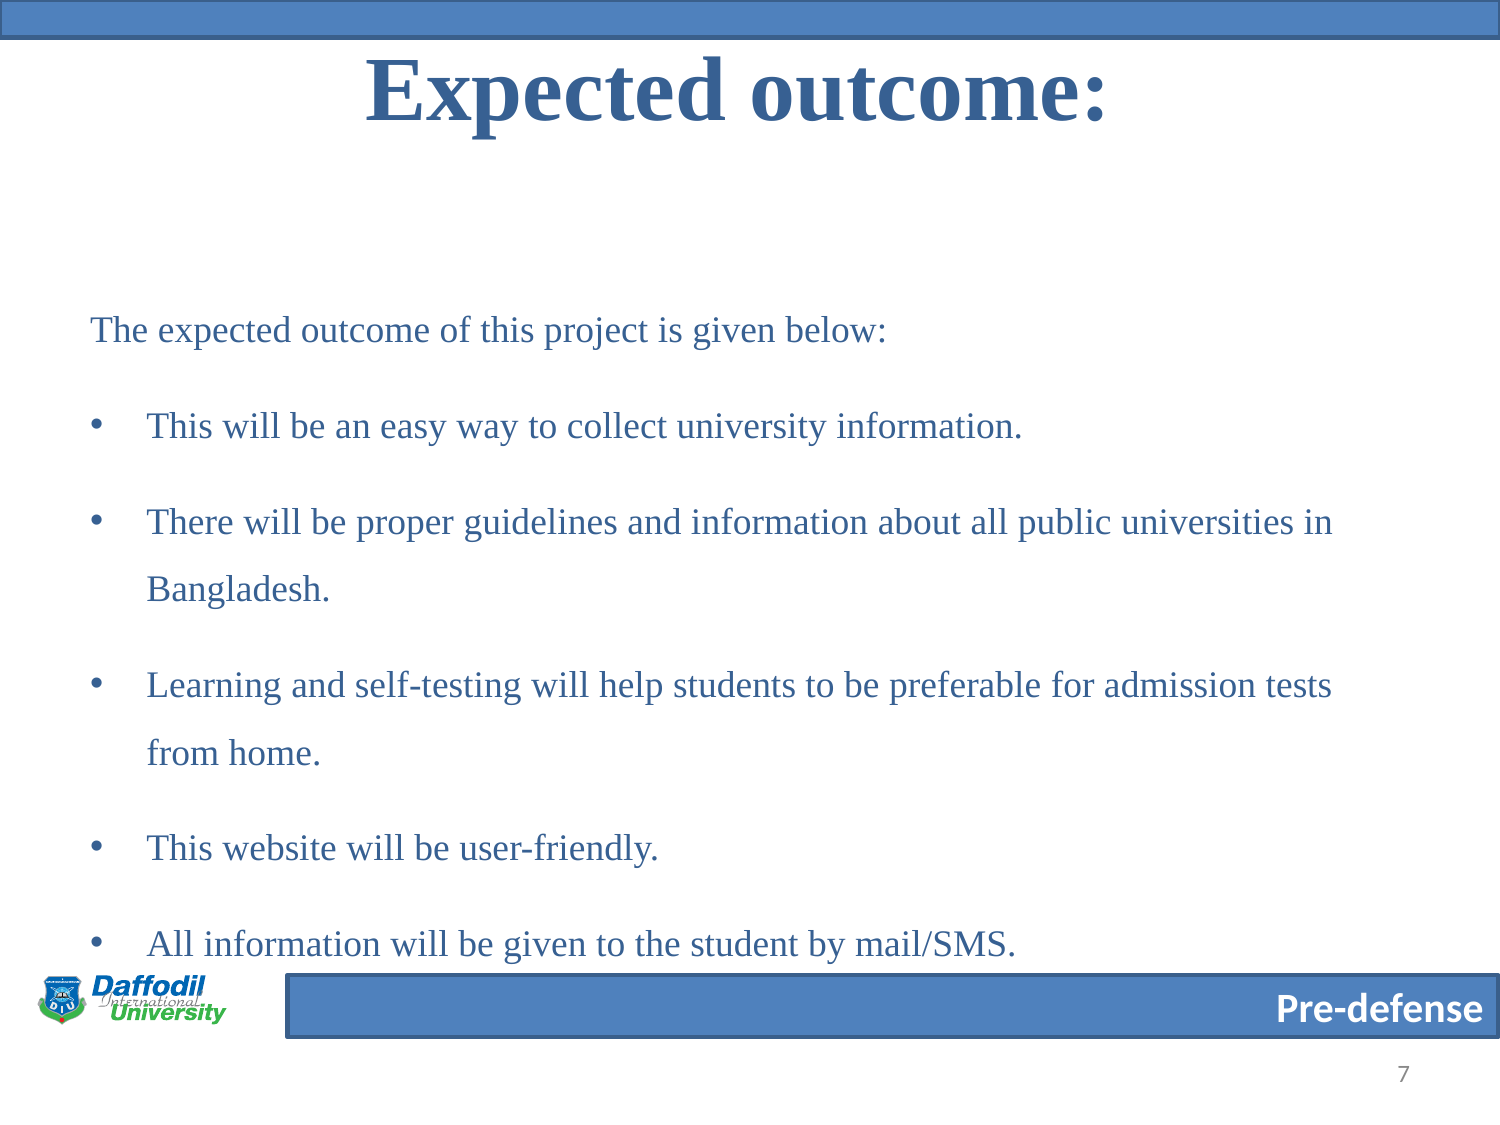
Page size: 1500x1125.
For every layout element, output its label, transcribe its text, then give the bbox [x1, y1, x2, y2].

list The expected outcome of this project is given below: This will be an easy way to collect university information. There will be proper guidelines and information about all public universities in Bangladesh. Learning and self-testing will help students to be preferable for admission tests from home. This website will be user-friendly. All information will be given to the student by mail/SMS. [75, 275, 1425, 963]
picture [57, 987, 69, 993]
slide_number 7 [1074, 1042, 1425, 1103]
title Expected outcome: [75, 45, 1425, 233]
